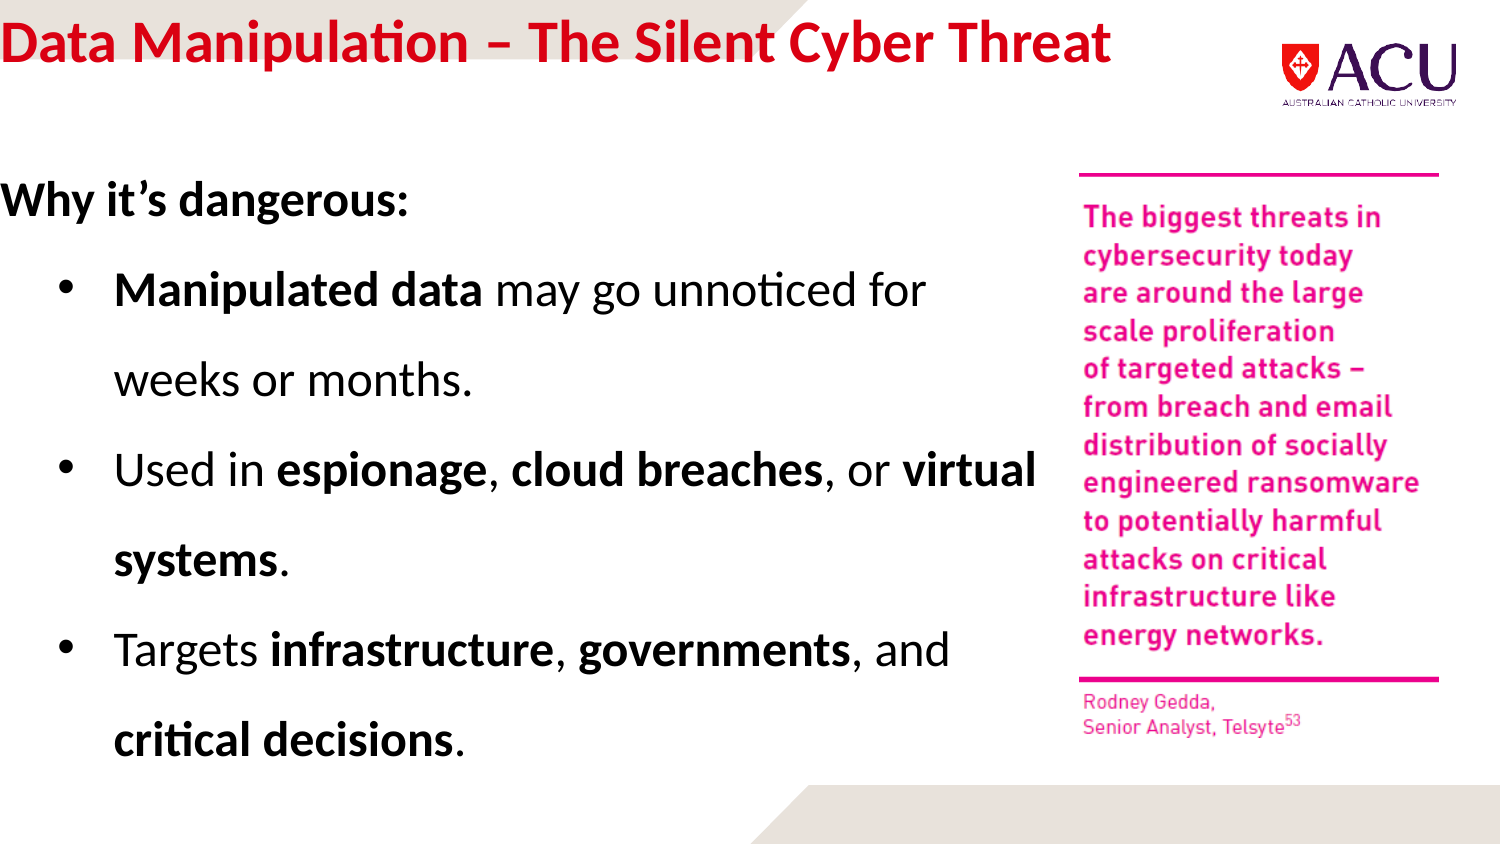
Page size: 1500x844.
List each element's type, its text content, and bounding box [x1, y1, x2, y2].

picture [1078, 173, 1440, 738]
picture [1349, 43, 1456, 106]
text_box Why it’s dangerous: Manipulated data may go unnoticed for weeks or months. Used in espionage, cloud breaches, or virtual systems. Targets infrastructure, governments, and critical decisions. [0, 134, 1063, 767]
title Data Manipulation – The Silent Cyber Threat [0, 0, 1349, 143]
